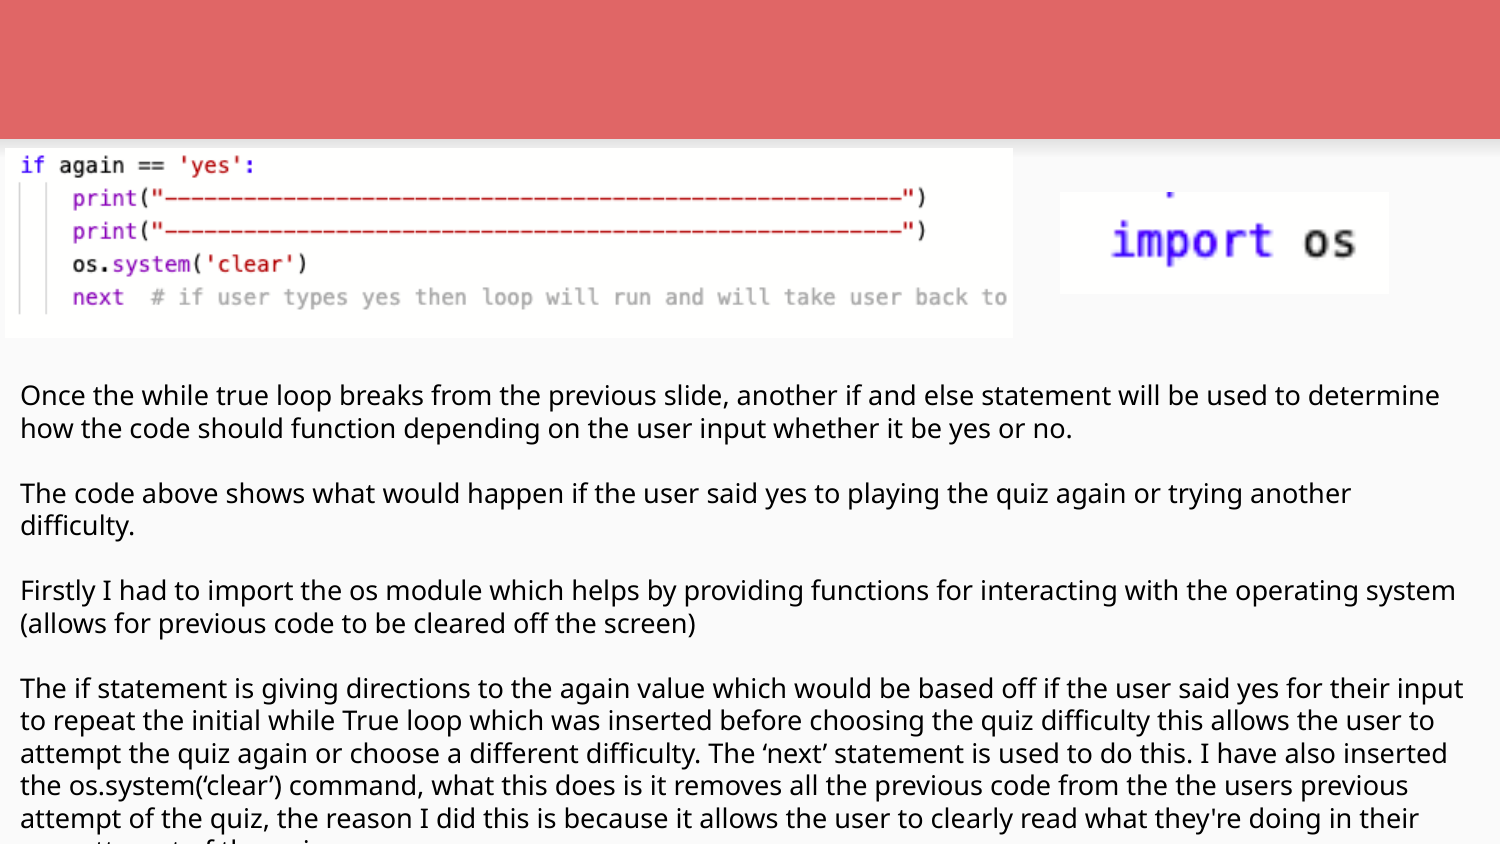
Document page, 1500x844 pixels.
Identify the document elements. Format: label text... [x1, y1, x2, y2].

picture [4, 148, 1013, 338]
text_box Once the while true loop breaks from the previous slide, another if and else statement will be used to determine how the code should function depending on the user input whether it be yes or no. The code above shows what would happen if the user said yes to playing the quiz again or trying another difficulty. Firstly I had to import the os module which helps by providing functions for interacting with the operating system (allows for previous code to be cleared off the screen) The if statement is giving directions to the again value which would be based off if the user said yes for their input to repeat the initial while True loop which was inserted before choosing the quiz difficulty this allows the user to attempt the quiz again or choose a different difficulty. The ‘next’ statement is used to do this. I have also inserted the os.system(‘clear’) command, what this does is it removes all the previous code from the the users previous attempt of the quiz, the reason I did this is because it allows the user to clearly read what they're doing in their new attempt of the quiz. [5, 363, 1482, 844]
picture [1060, 191, 1389, 294]
